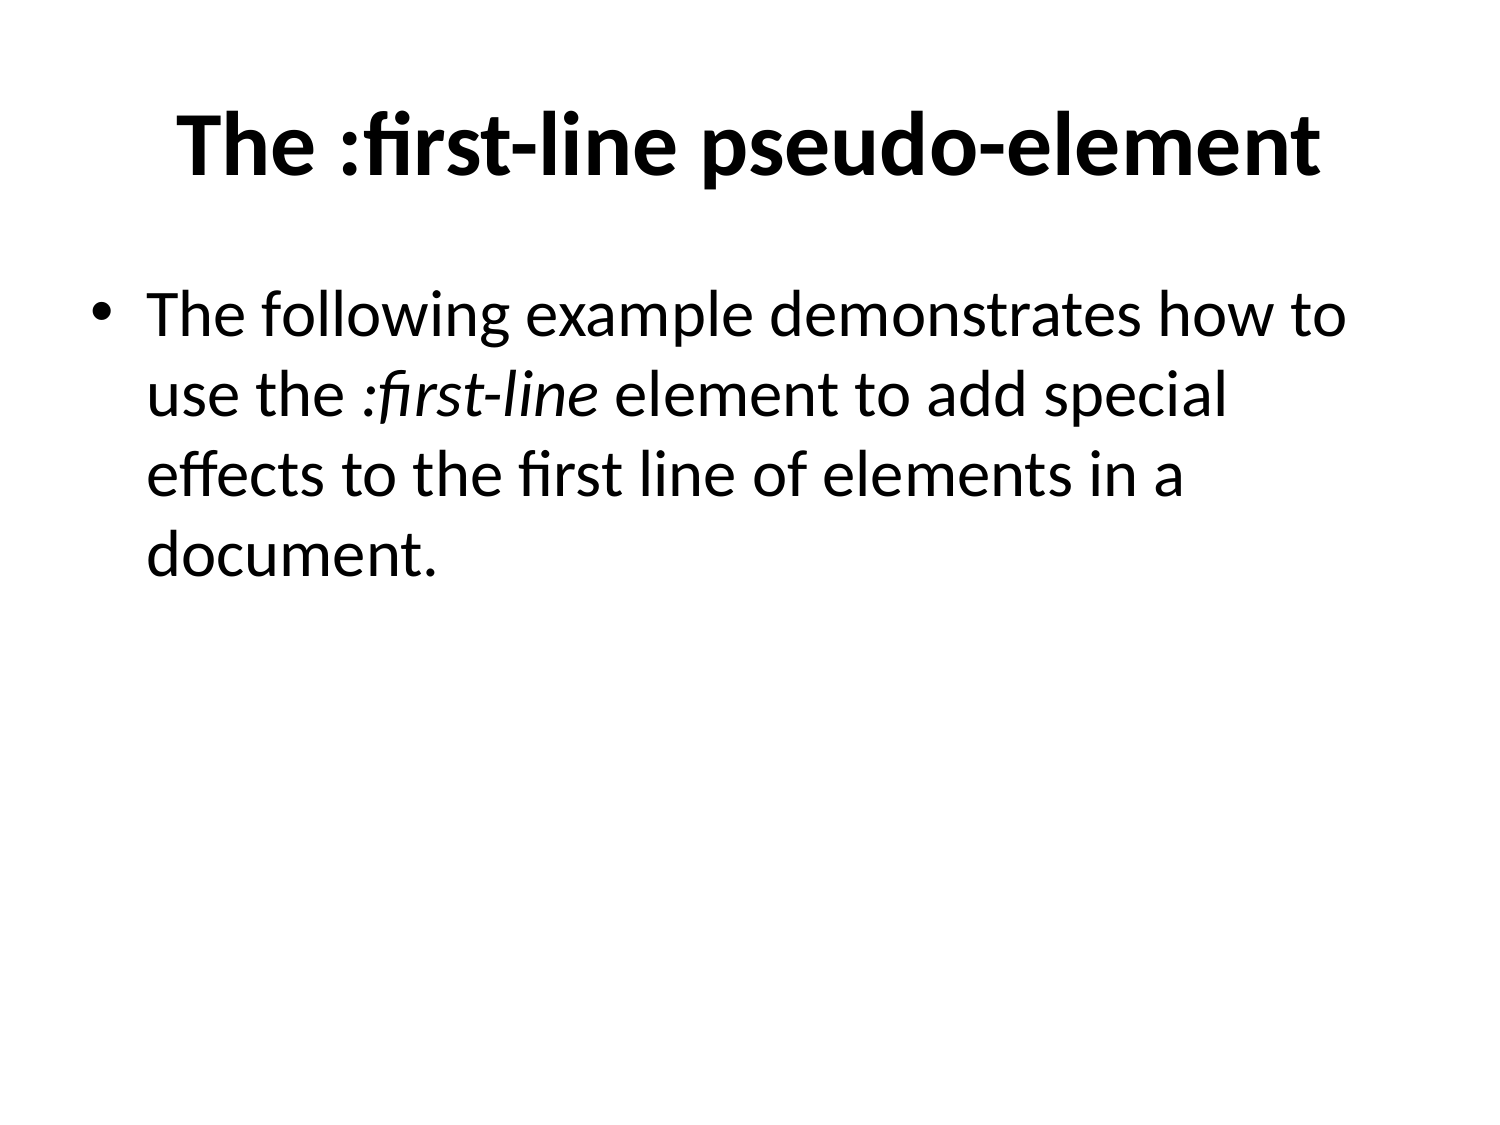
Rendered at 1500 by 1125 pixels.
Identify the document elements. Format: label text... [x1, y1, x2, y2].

list The following example demonstrates how to use the :first-line element to add special effects to the first line of elements in a document. [75, 262, 1425, 1005]
title The :first-line pseudo-element [75, 45, 1425, 233]
